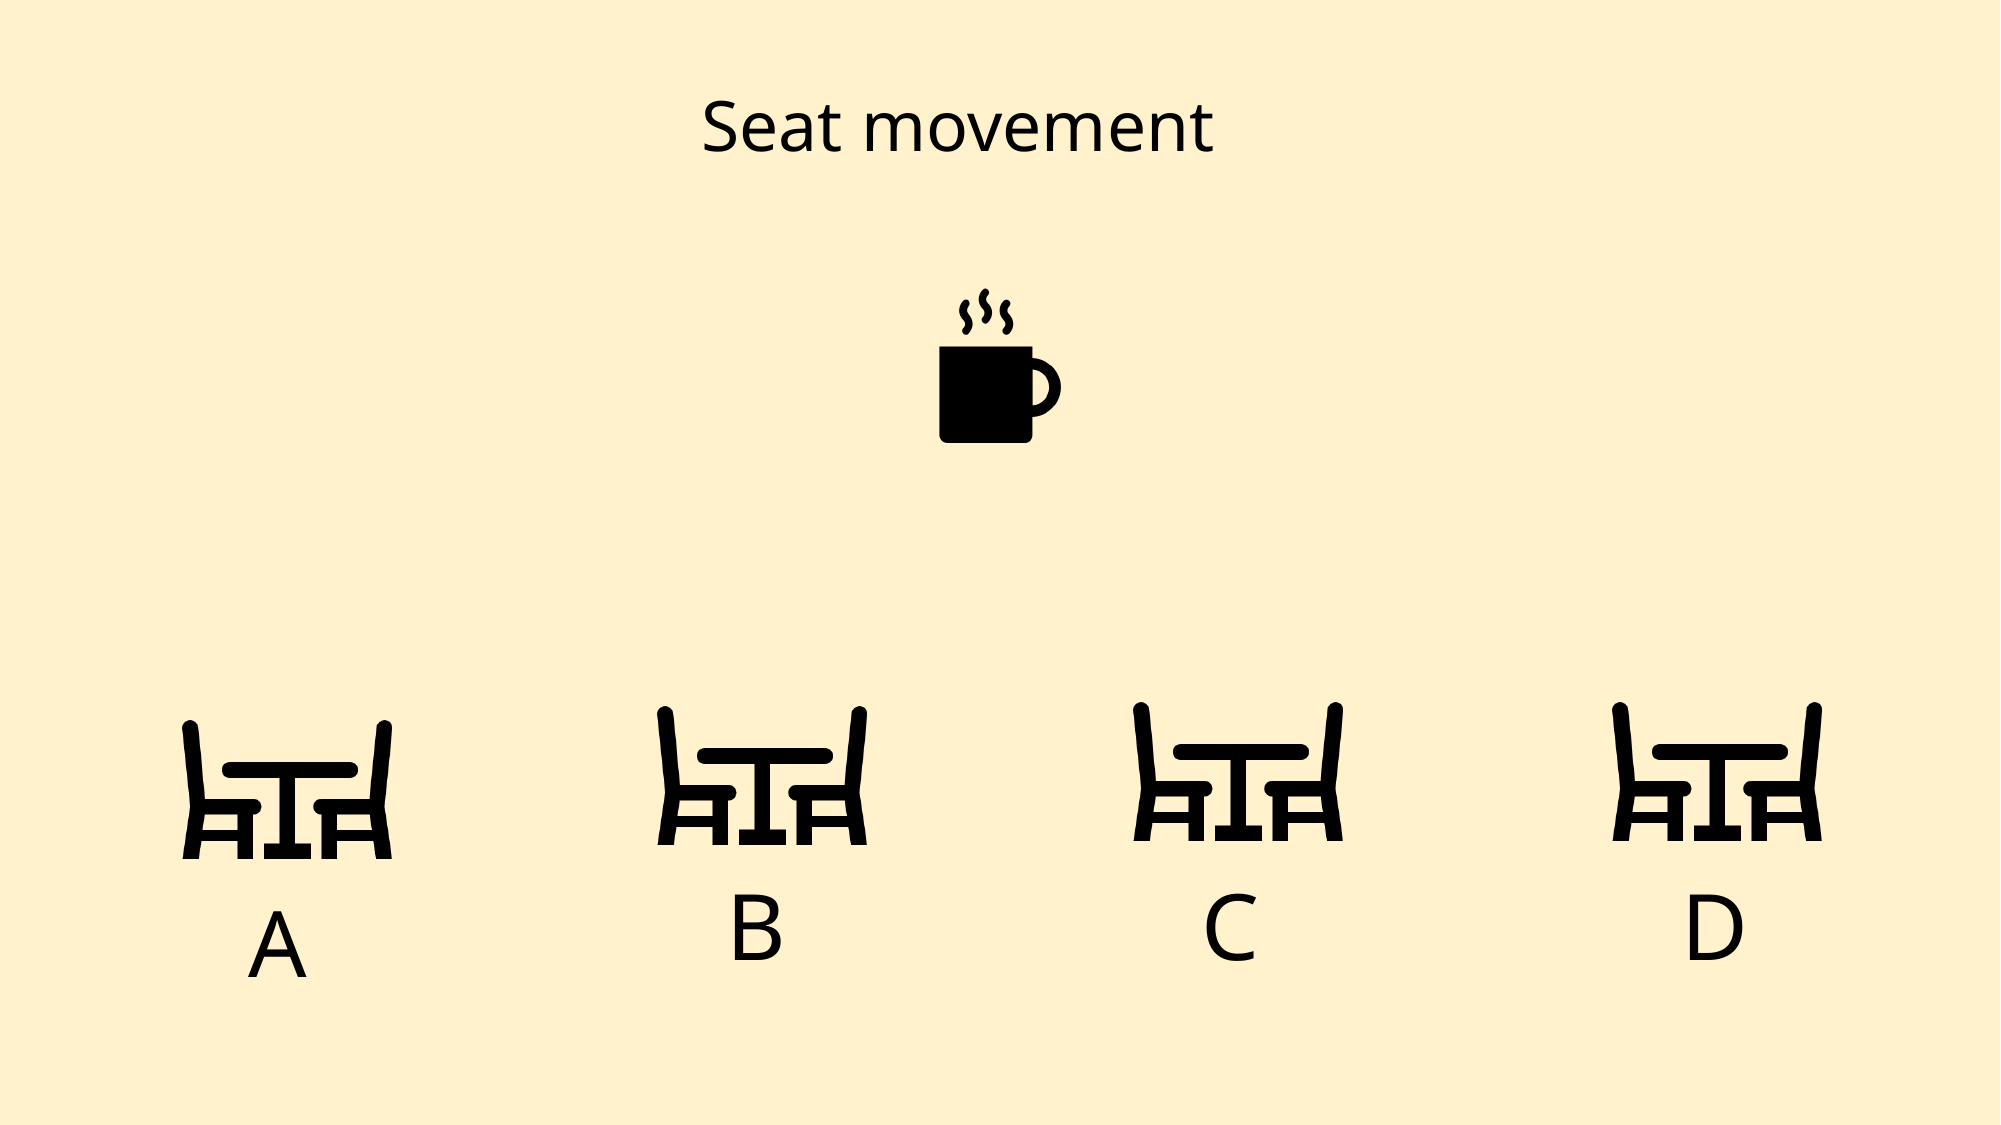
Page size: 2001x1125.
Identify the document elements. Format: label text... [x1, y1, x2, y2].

picture [636, 648, 888, 900]
picture [907, 273, 1093, 458]
picture [161, 662, 413, 914]
picture [1112, 644, 1364, 896]
text_box D [1665, 896, 1768, 997]
text_box B [711, 900, 814, 997]
picture [1591, 644, 1843, 896]
text_box Seat movement [686, 63, 1314, 195]
text_box C [1186, 896, 1289, 997]
title A [233, 914, 336, 1014]
